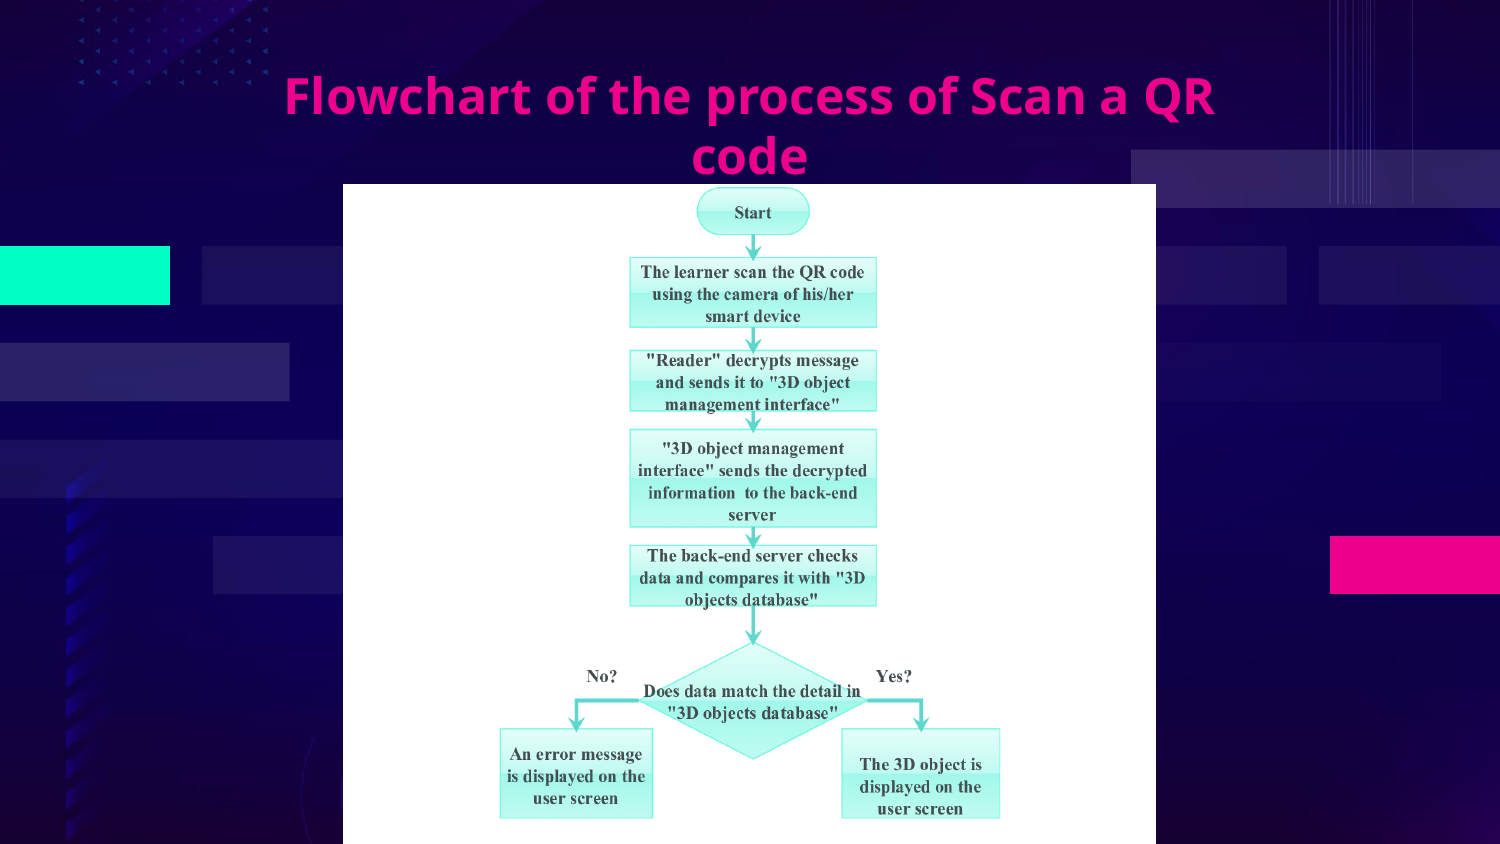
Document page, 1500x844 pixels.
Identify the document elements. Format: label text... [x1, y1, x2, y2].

picture [499, 185, 1001, 819]
picture [0, 0, 1500, 844]
title Flowchart of the process of Scan a QR code [209, 50, 1291, 160]
picture [1156, 208, 1500, 844]
